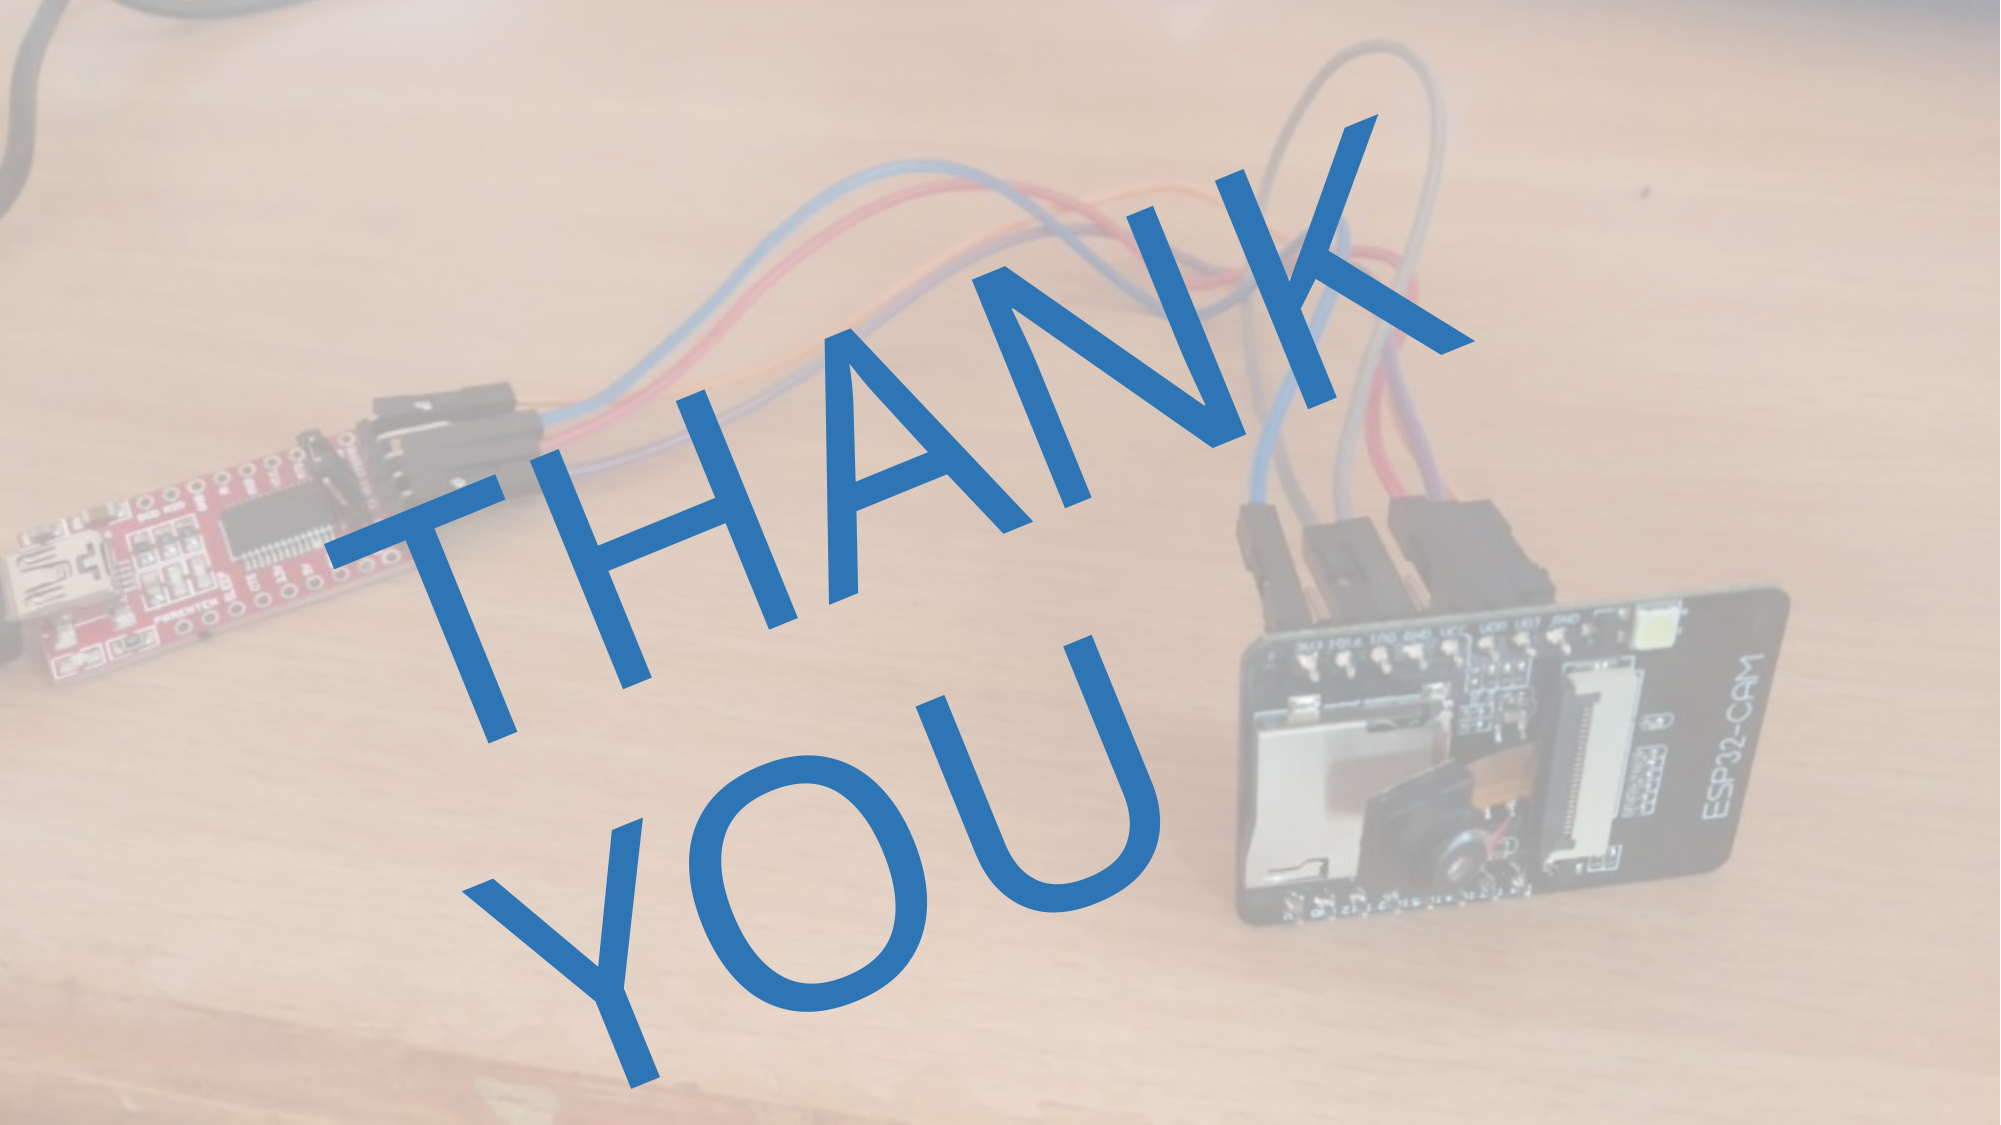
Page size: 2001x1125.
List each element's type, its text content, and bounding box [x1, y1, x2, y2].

title THANK YOU [292, 0, 2000, 1125]
